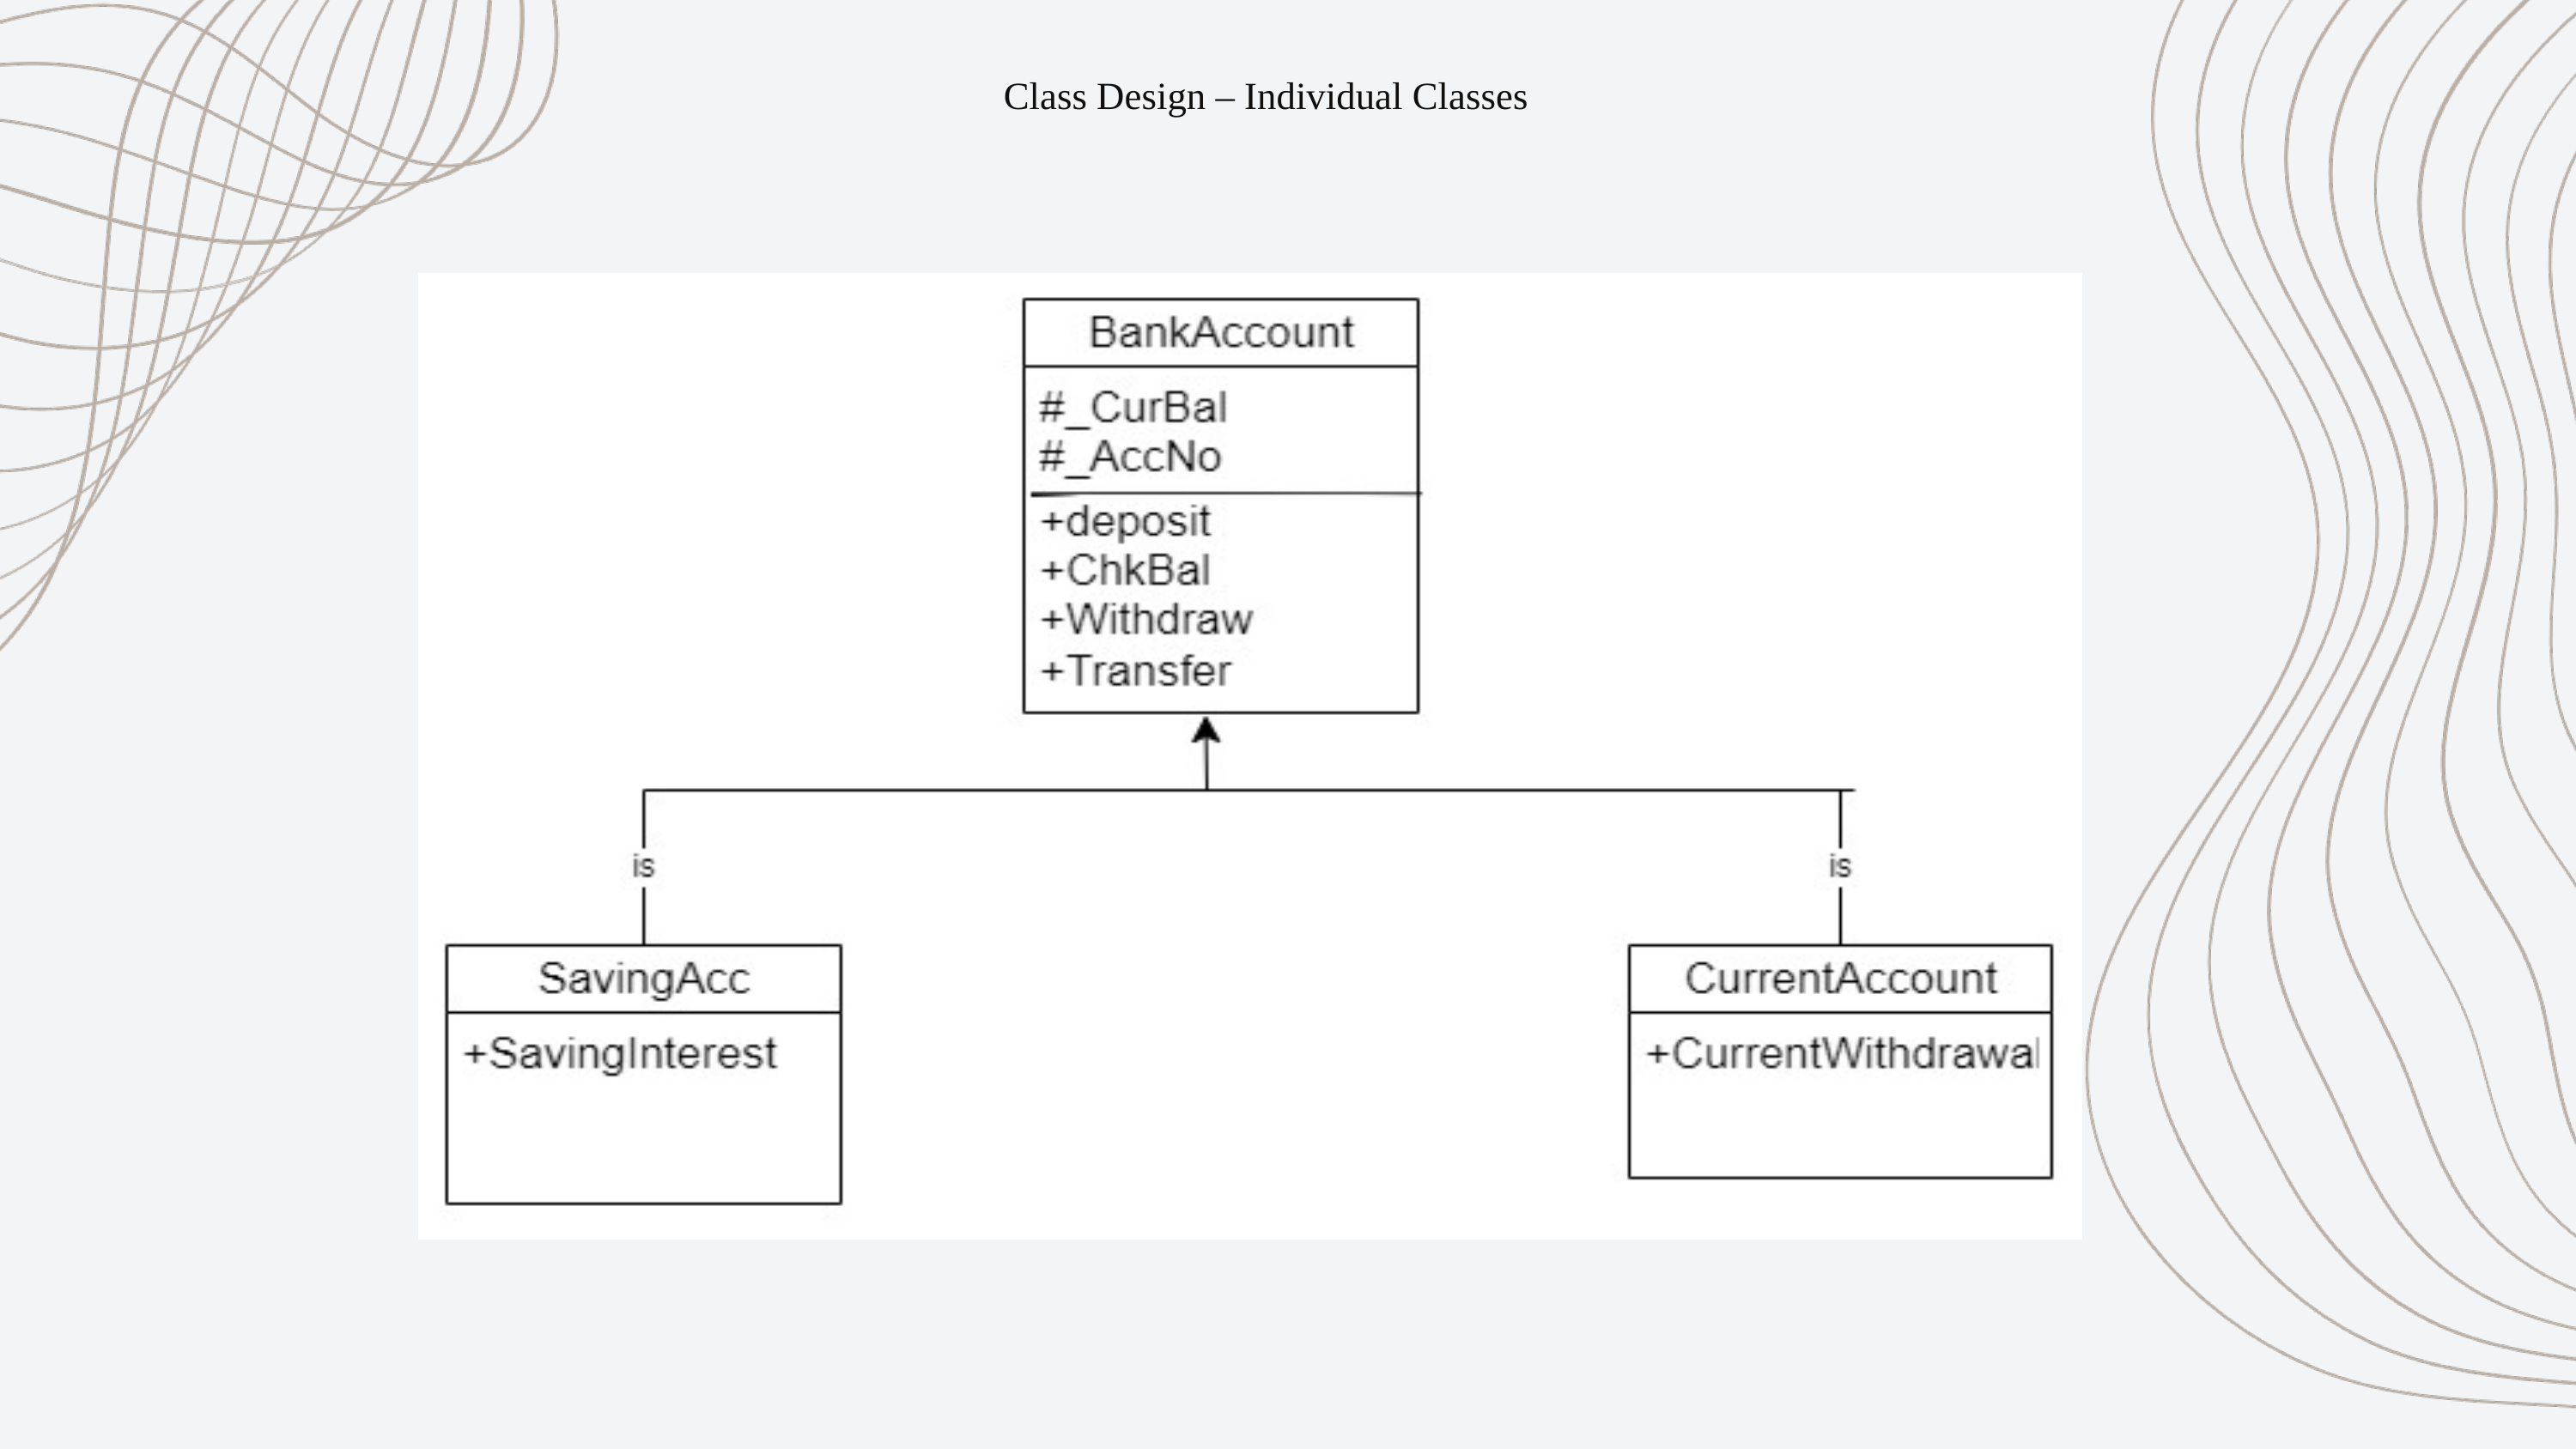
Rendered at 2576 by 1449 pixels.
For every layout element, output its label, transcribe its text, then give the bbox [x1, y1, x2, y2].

text_box [0, 0, 1019, 724]
text_box [2081, 0, 2576, 1449]
title Class Design – Individual Classes [687, 64, 1846, 226]
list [418, 273, 2082, 1240]
